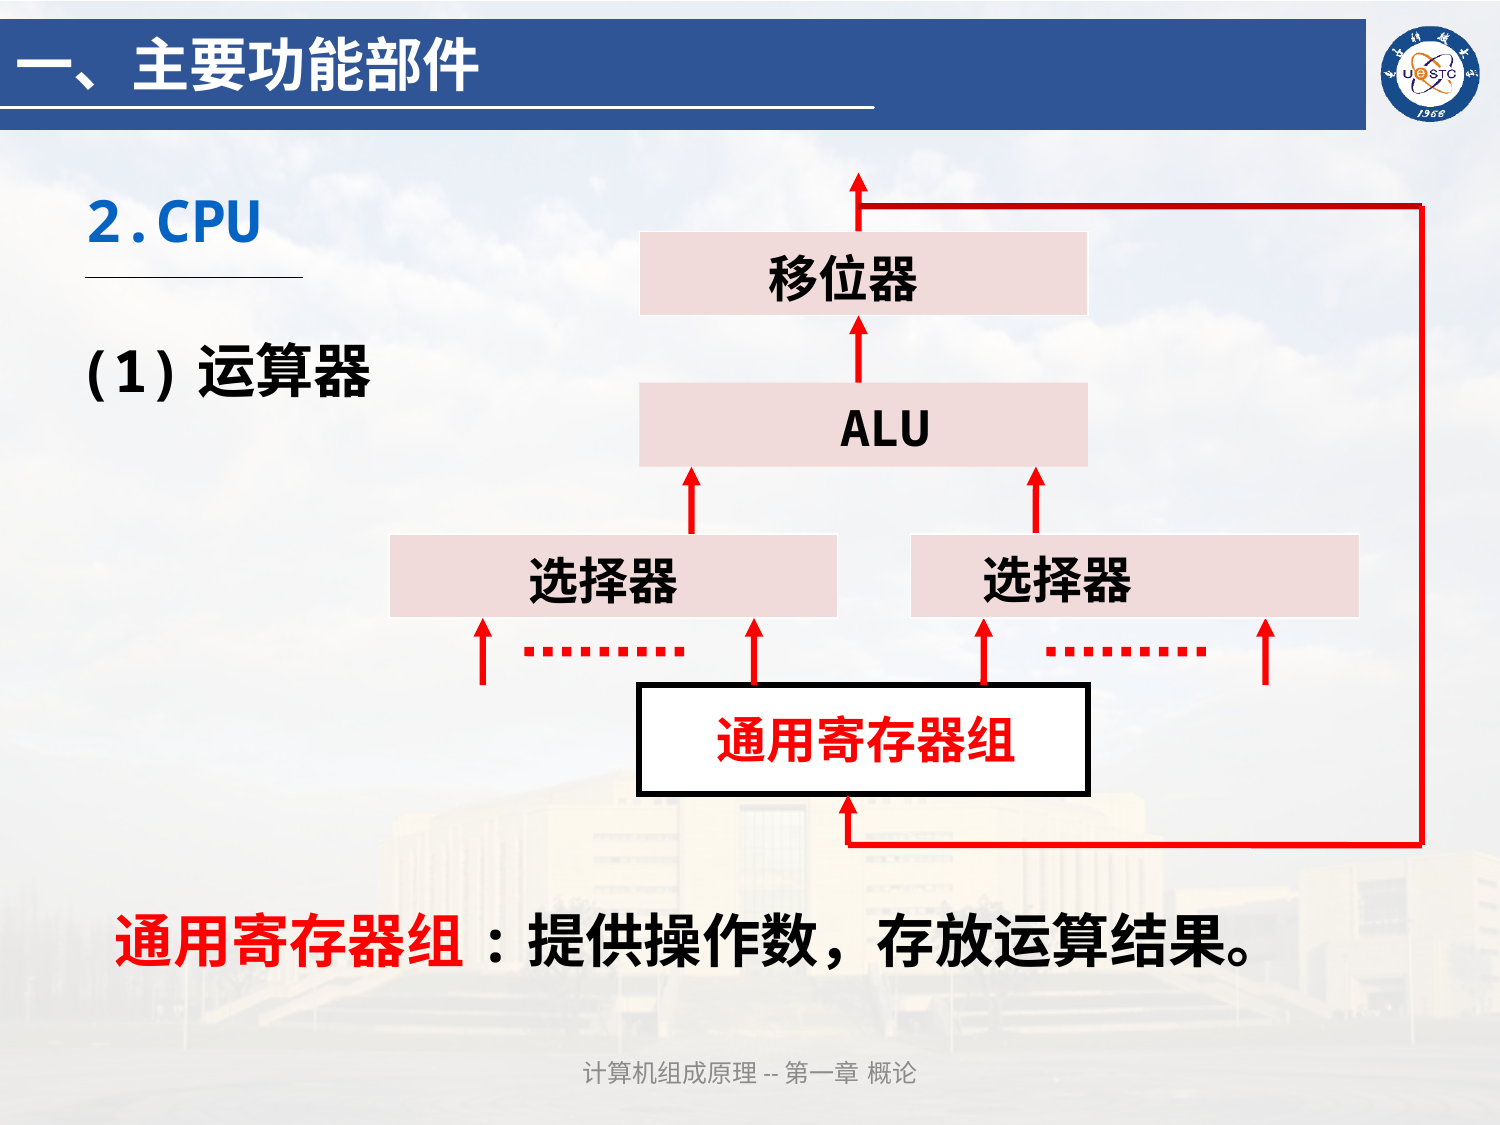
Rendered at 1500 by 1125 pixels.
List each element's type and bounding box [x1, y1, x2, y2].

text_box [388, 172, 1422, 846]
picture [0, 0, 1500, 1125]
